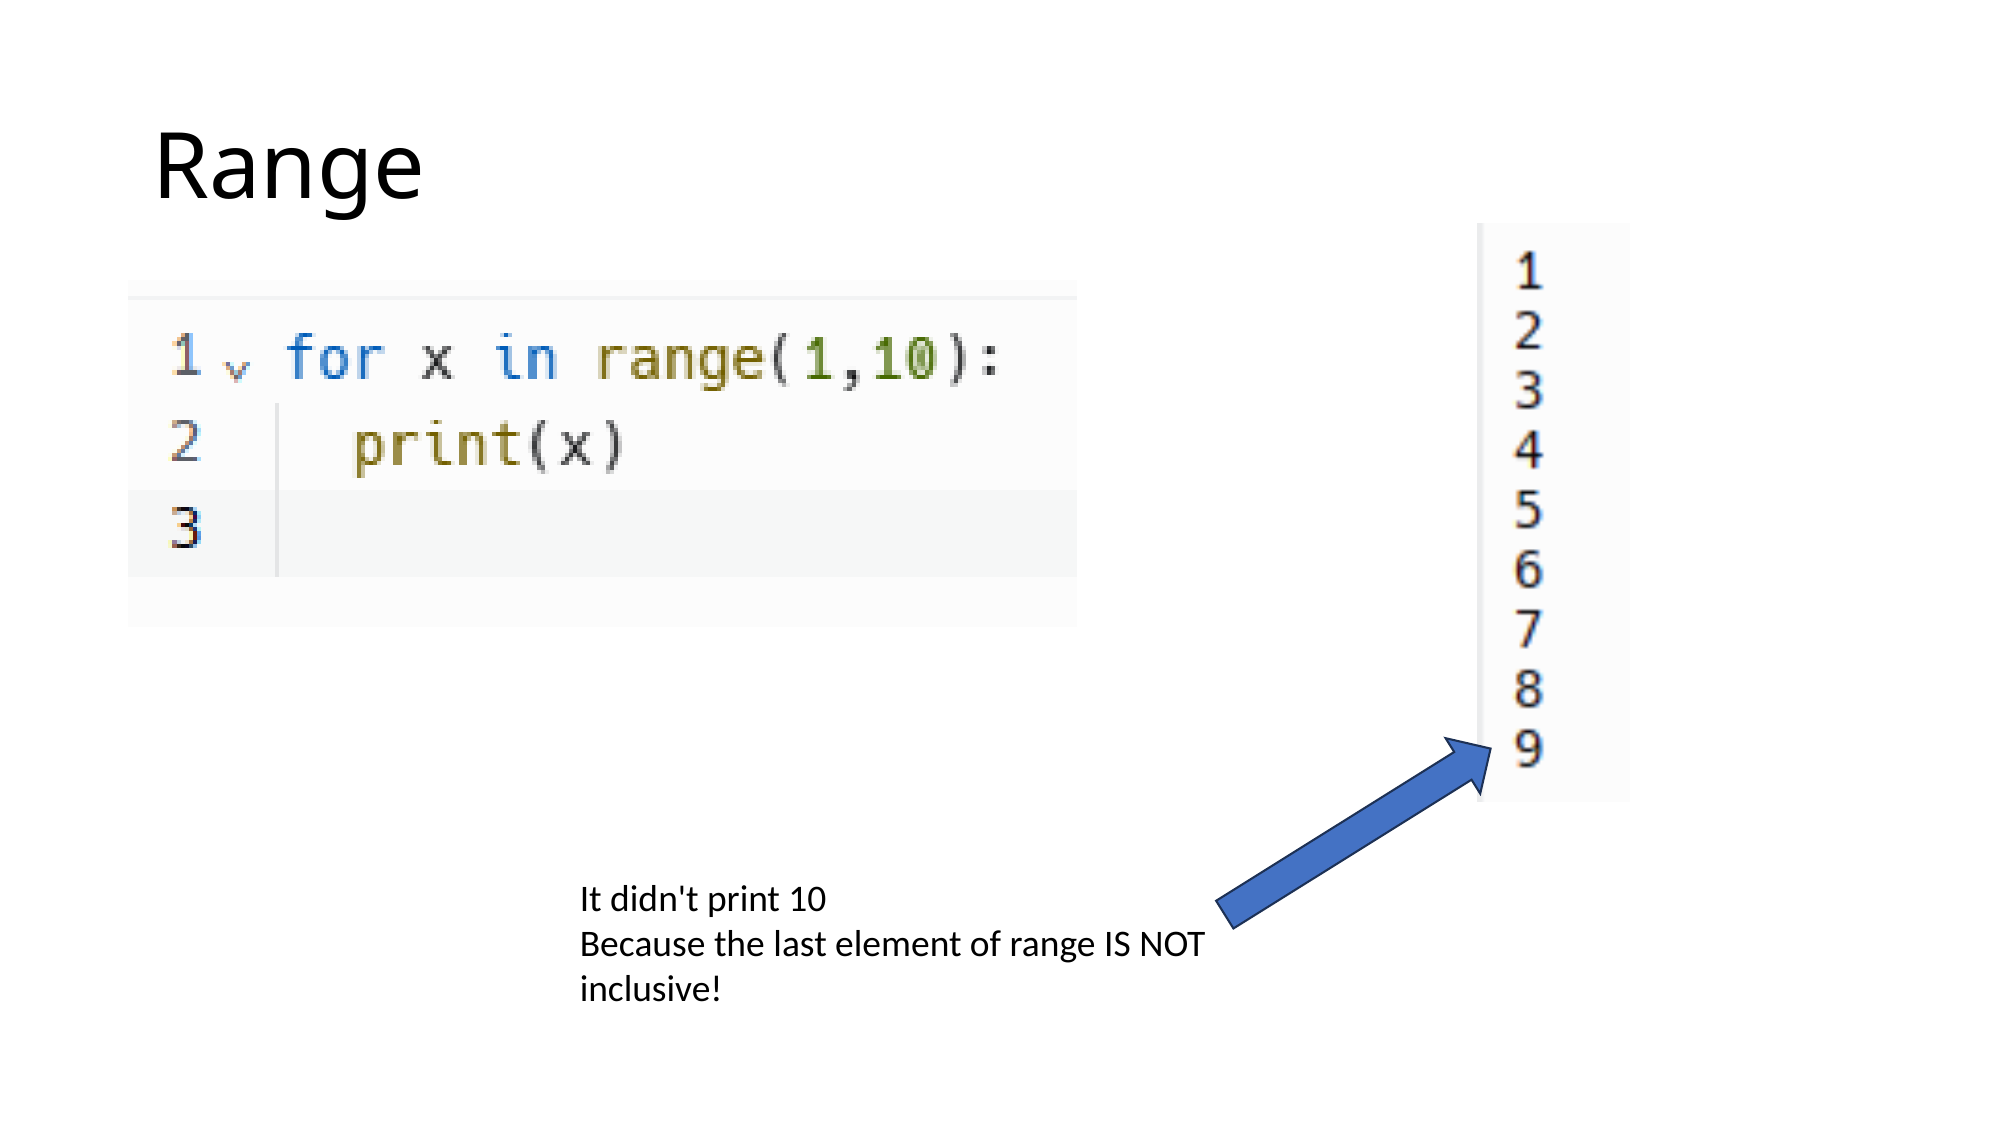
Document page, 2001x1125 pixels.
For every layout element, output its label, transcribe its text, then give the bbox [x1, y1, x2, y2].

picture [128, 280, 1077, 627]
text_box It didn't print 10 Because the last element of range IS NOT inclusive! [564, 866, 1358, 1017]
title Range [137, 59, 1863, 278]
picture [1477, 223, 1630, 802]
text_box [1269, 736, 1477, 866]
